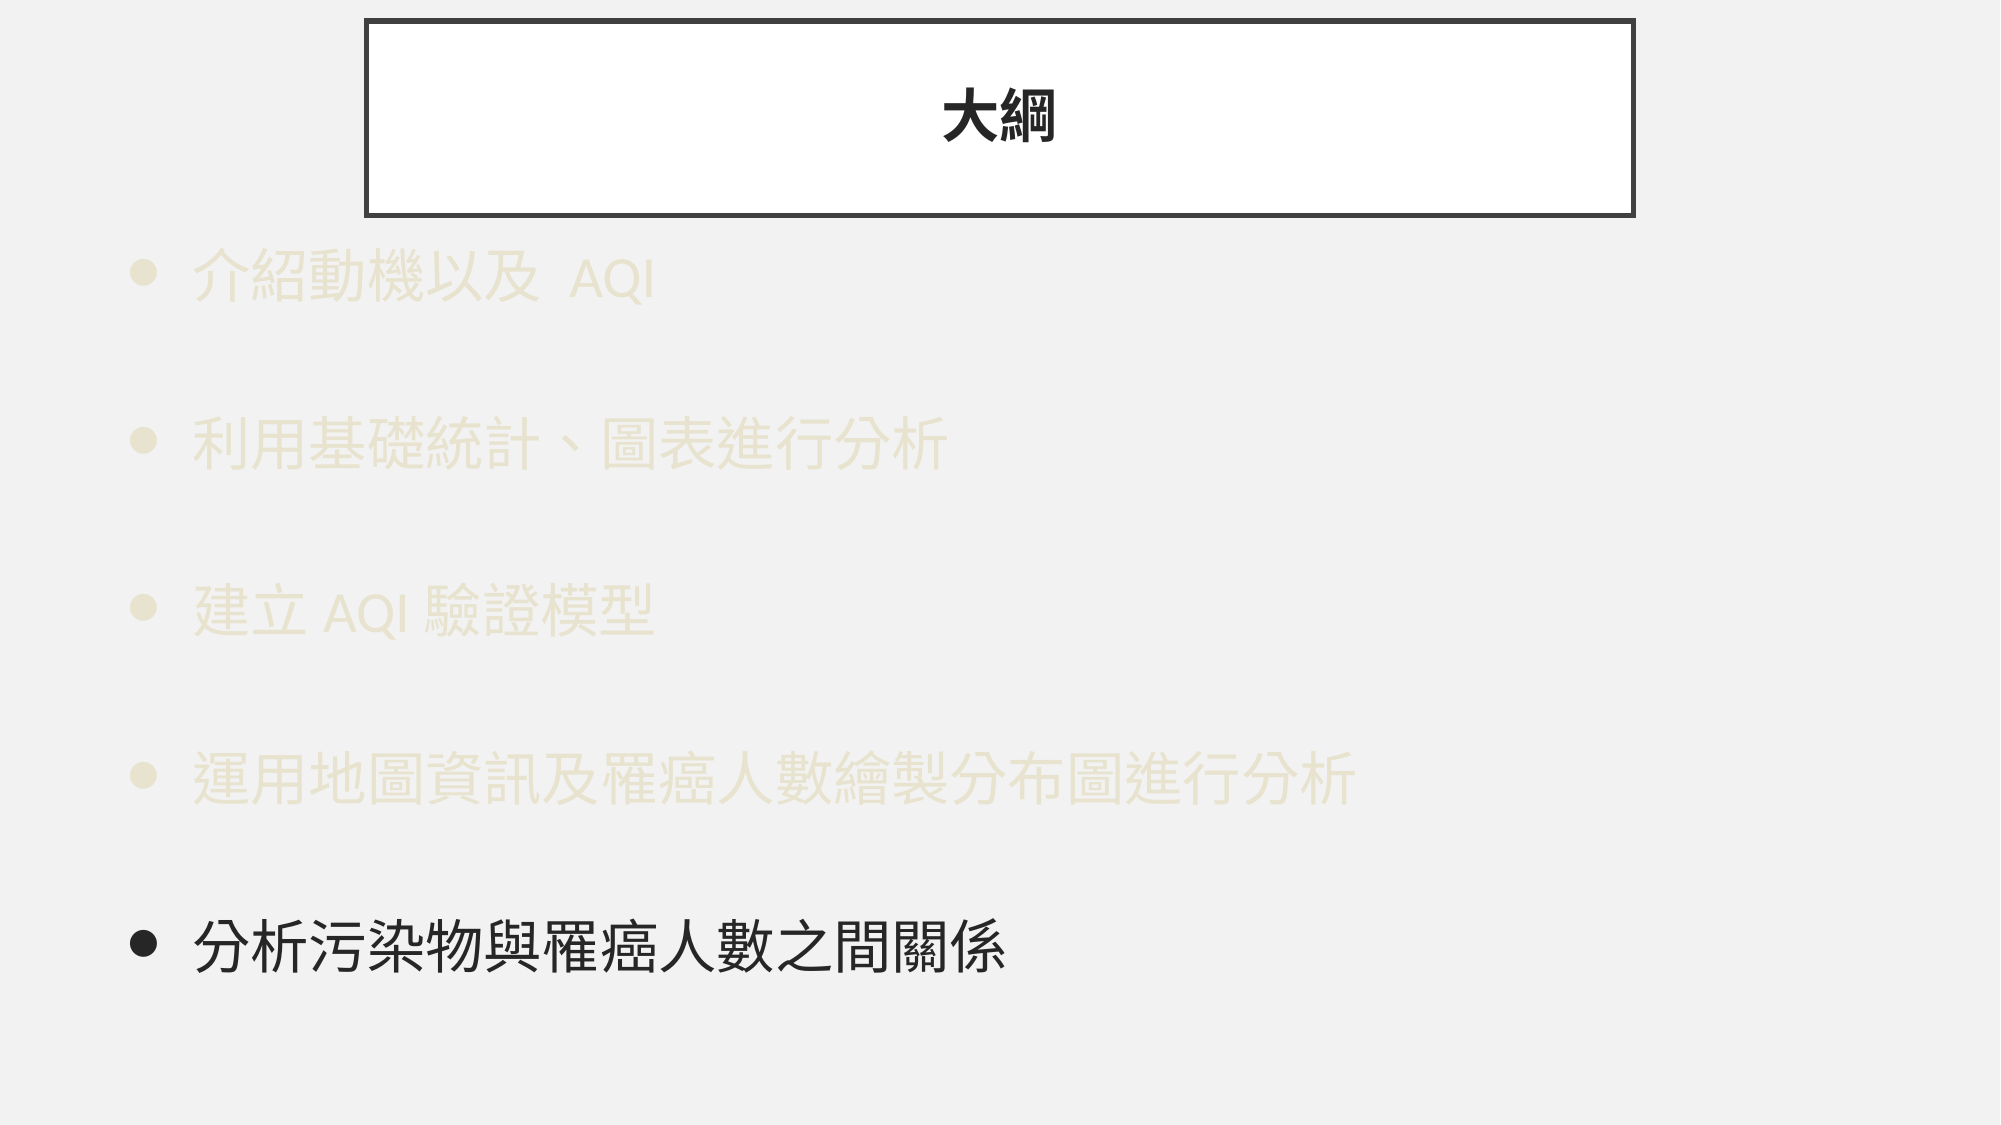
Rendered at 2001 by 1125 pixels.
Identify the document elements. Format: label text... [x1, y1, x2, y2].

text_box 大綱 [366, 21, 1634, 216]
text_box 介紹動機以及 AQI 利用基礎統計、圖表進行分析 建立AQI驗證模型 運用地圖資訊及罹癌人數繪製分布圖進行分析 分析污染物與罹癌人數之間關係 [102, 239, 1898, 1064]
